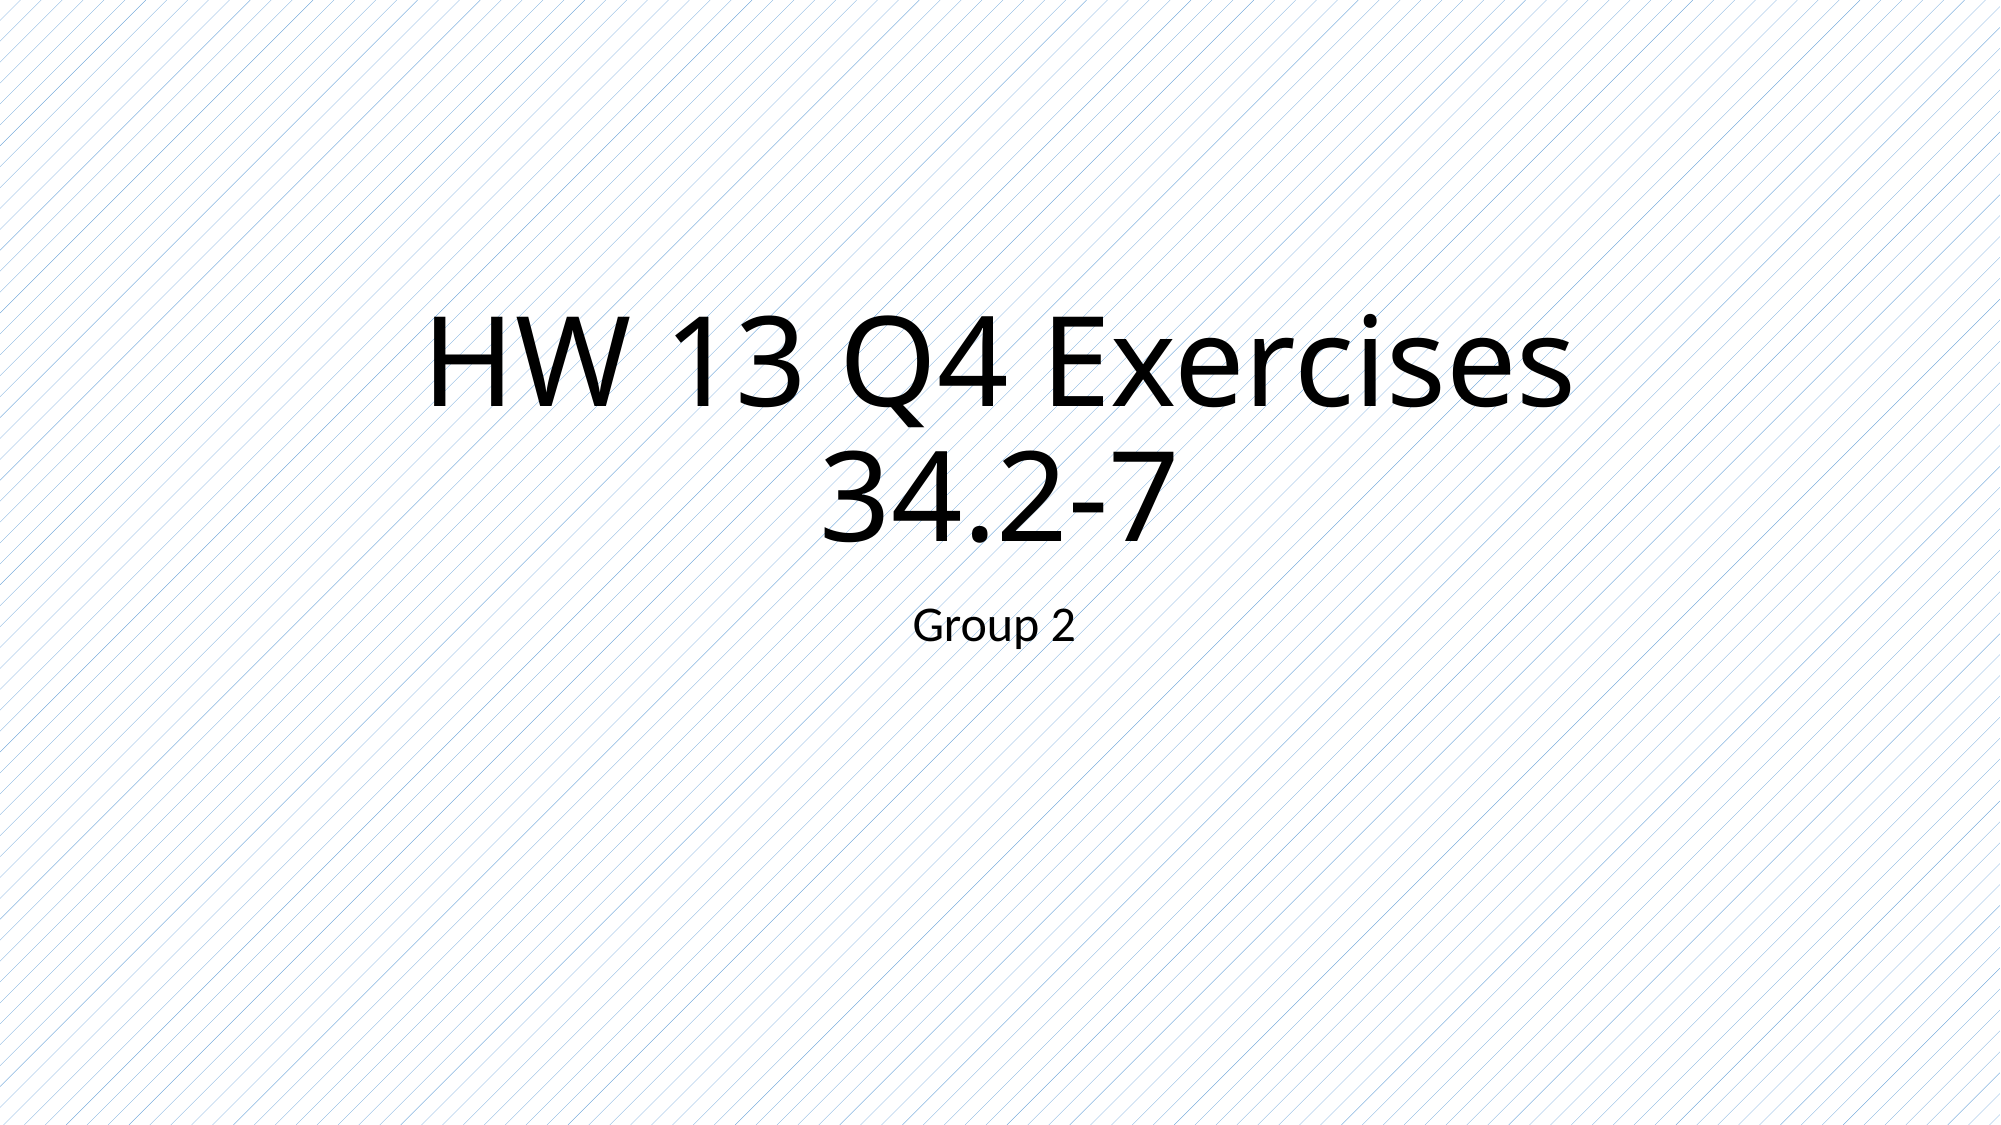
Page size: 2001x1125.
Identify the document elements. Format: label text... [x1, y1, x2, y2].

subtitle Group 2 [249, 590, 1750, 863]
title HW 13 Q4 Exercises 34.2-7 [249, 184, 1750, 576]
